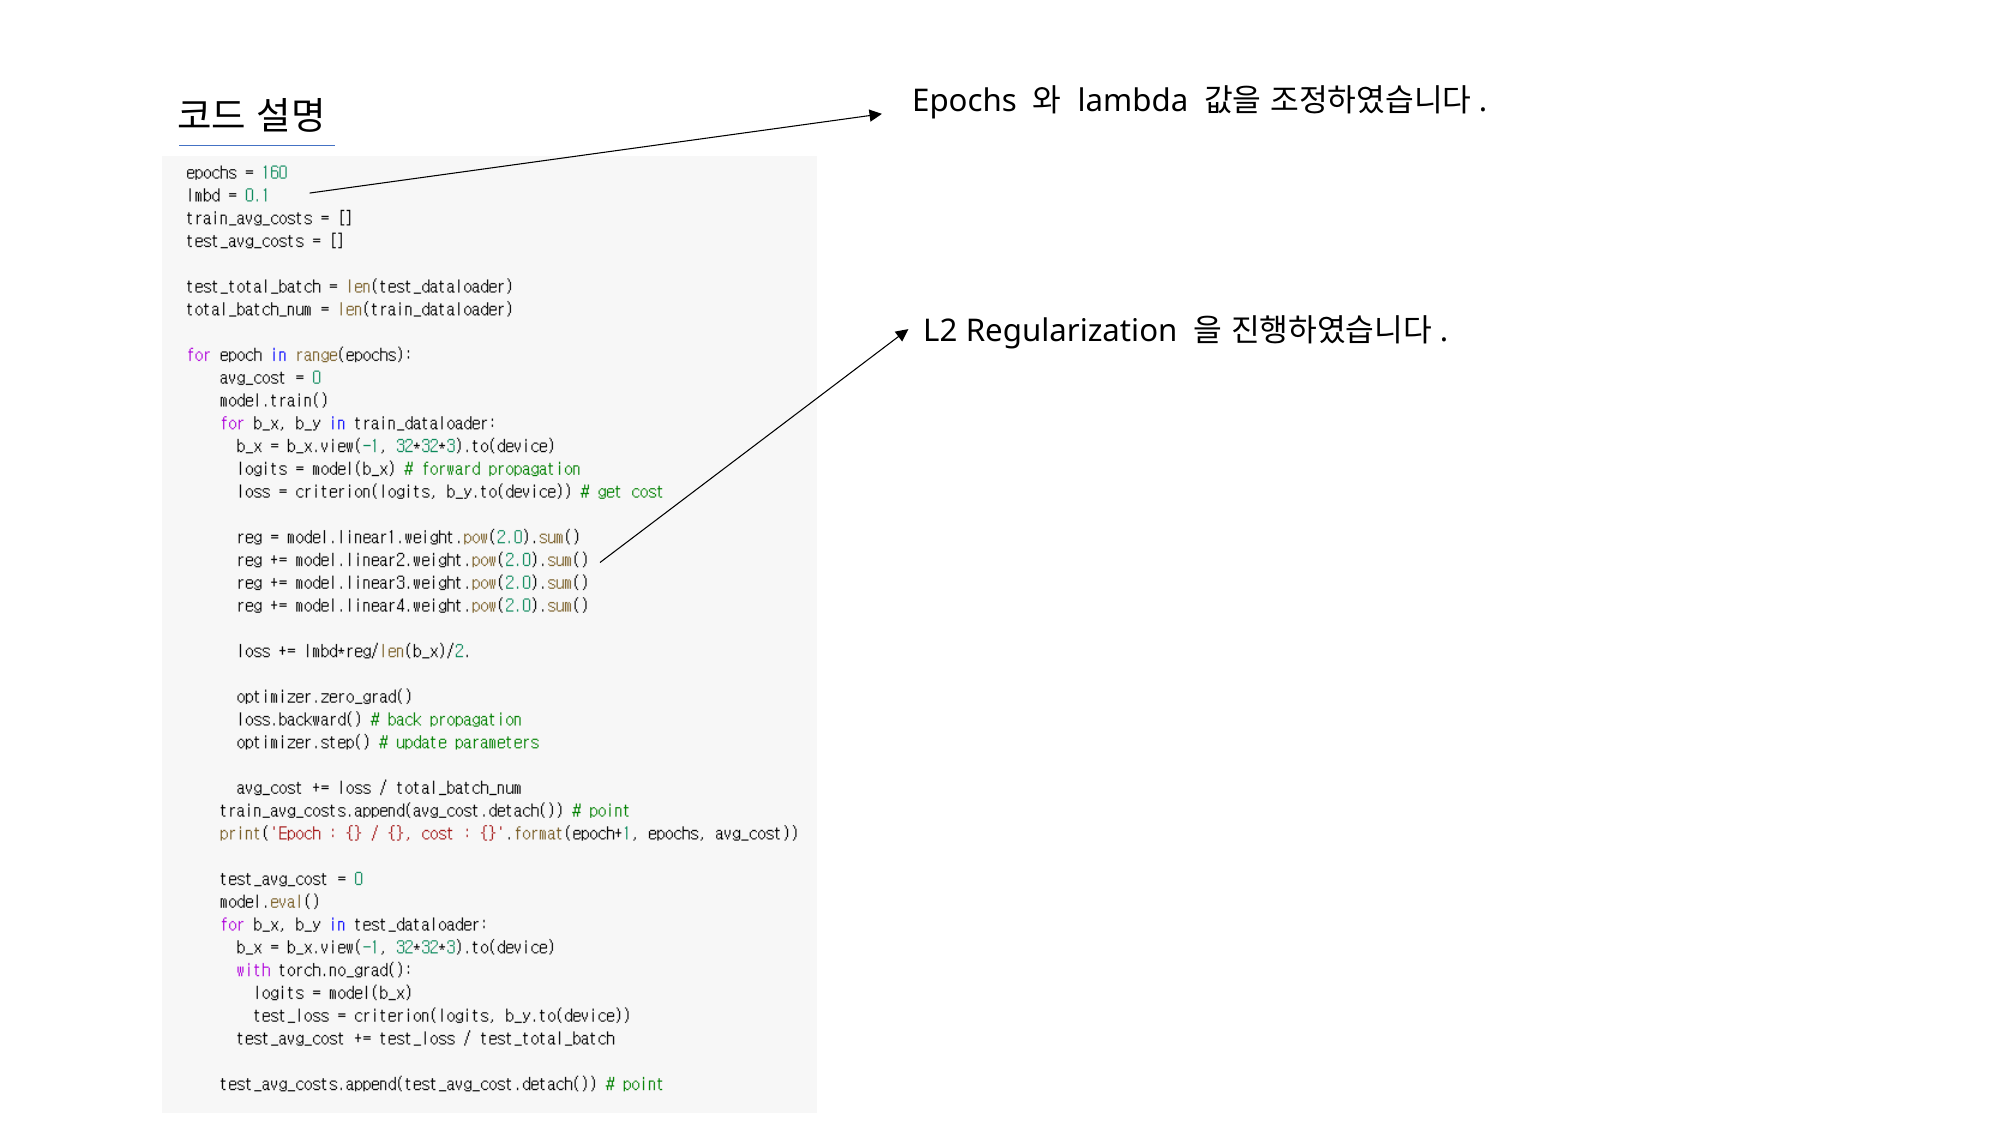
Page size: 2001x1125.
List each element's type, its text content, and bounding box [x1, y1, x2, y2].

text_box 코드 설명 [162, 84, 634, 145]
picture [162, 156, 817, 1113]
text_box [309, 113, 882, 194]
text_box L2 Regularization 을 진행하였습니다. [908, 302, 1778, 355]
text_box Epochs 와 lambda 값을 조정하였습니다. [897, 72, 1767, 126]
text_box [599, 329, 909, 563]
